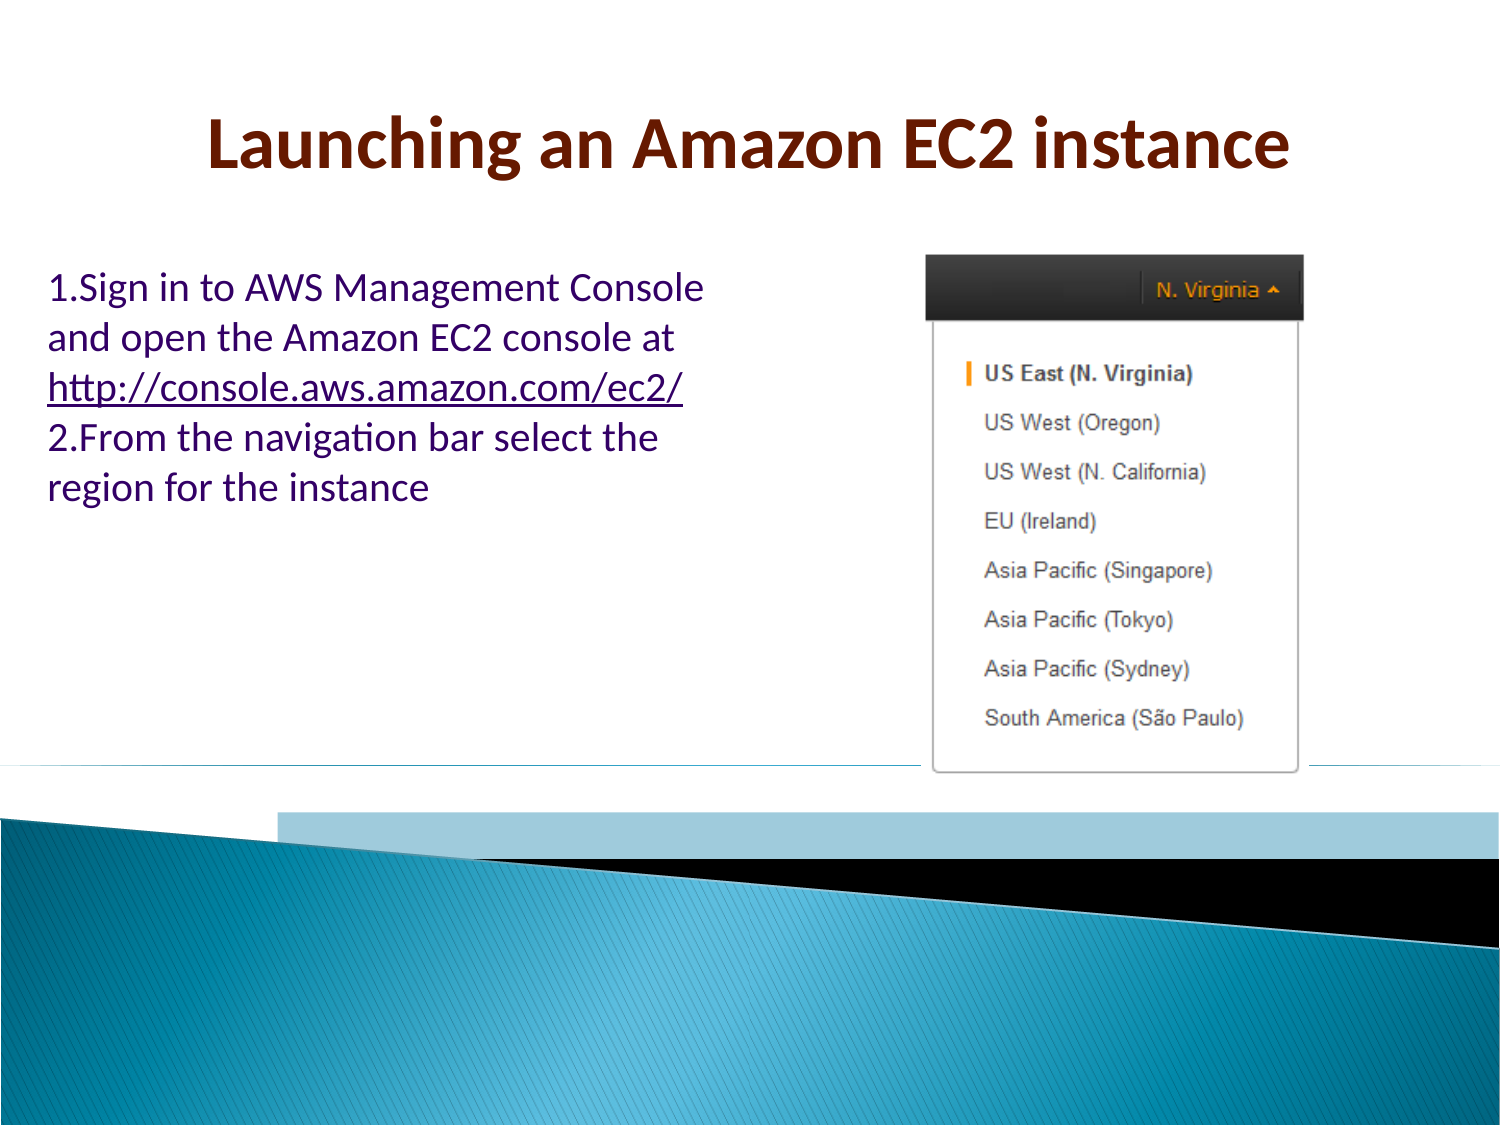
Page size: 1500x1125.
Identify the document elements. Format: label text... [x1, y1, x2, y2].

picture [175, 817, 1500, 1125]
picture [920, 250, 1310, 780]
text_box 1.Sign in to AWS Management Console and open the Amazon EC2 console at http://console.aws.amazon.com/ec2/ 2.From the navigation bar select the region for the instance [47, 259, 706, 913]
text_box Launching an Amazon EC2 instance [75, 44, 1425, 233]
picture [0, 817, 47, 823]
